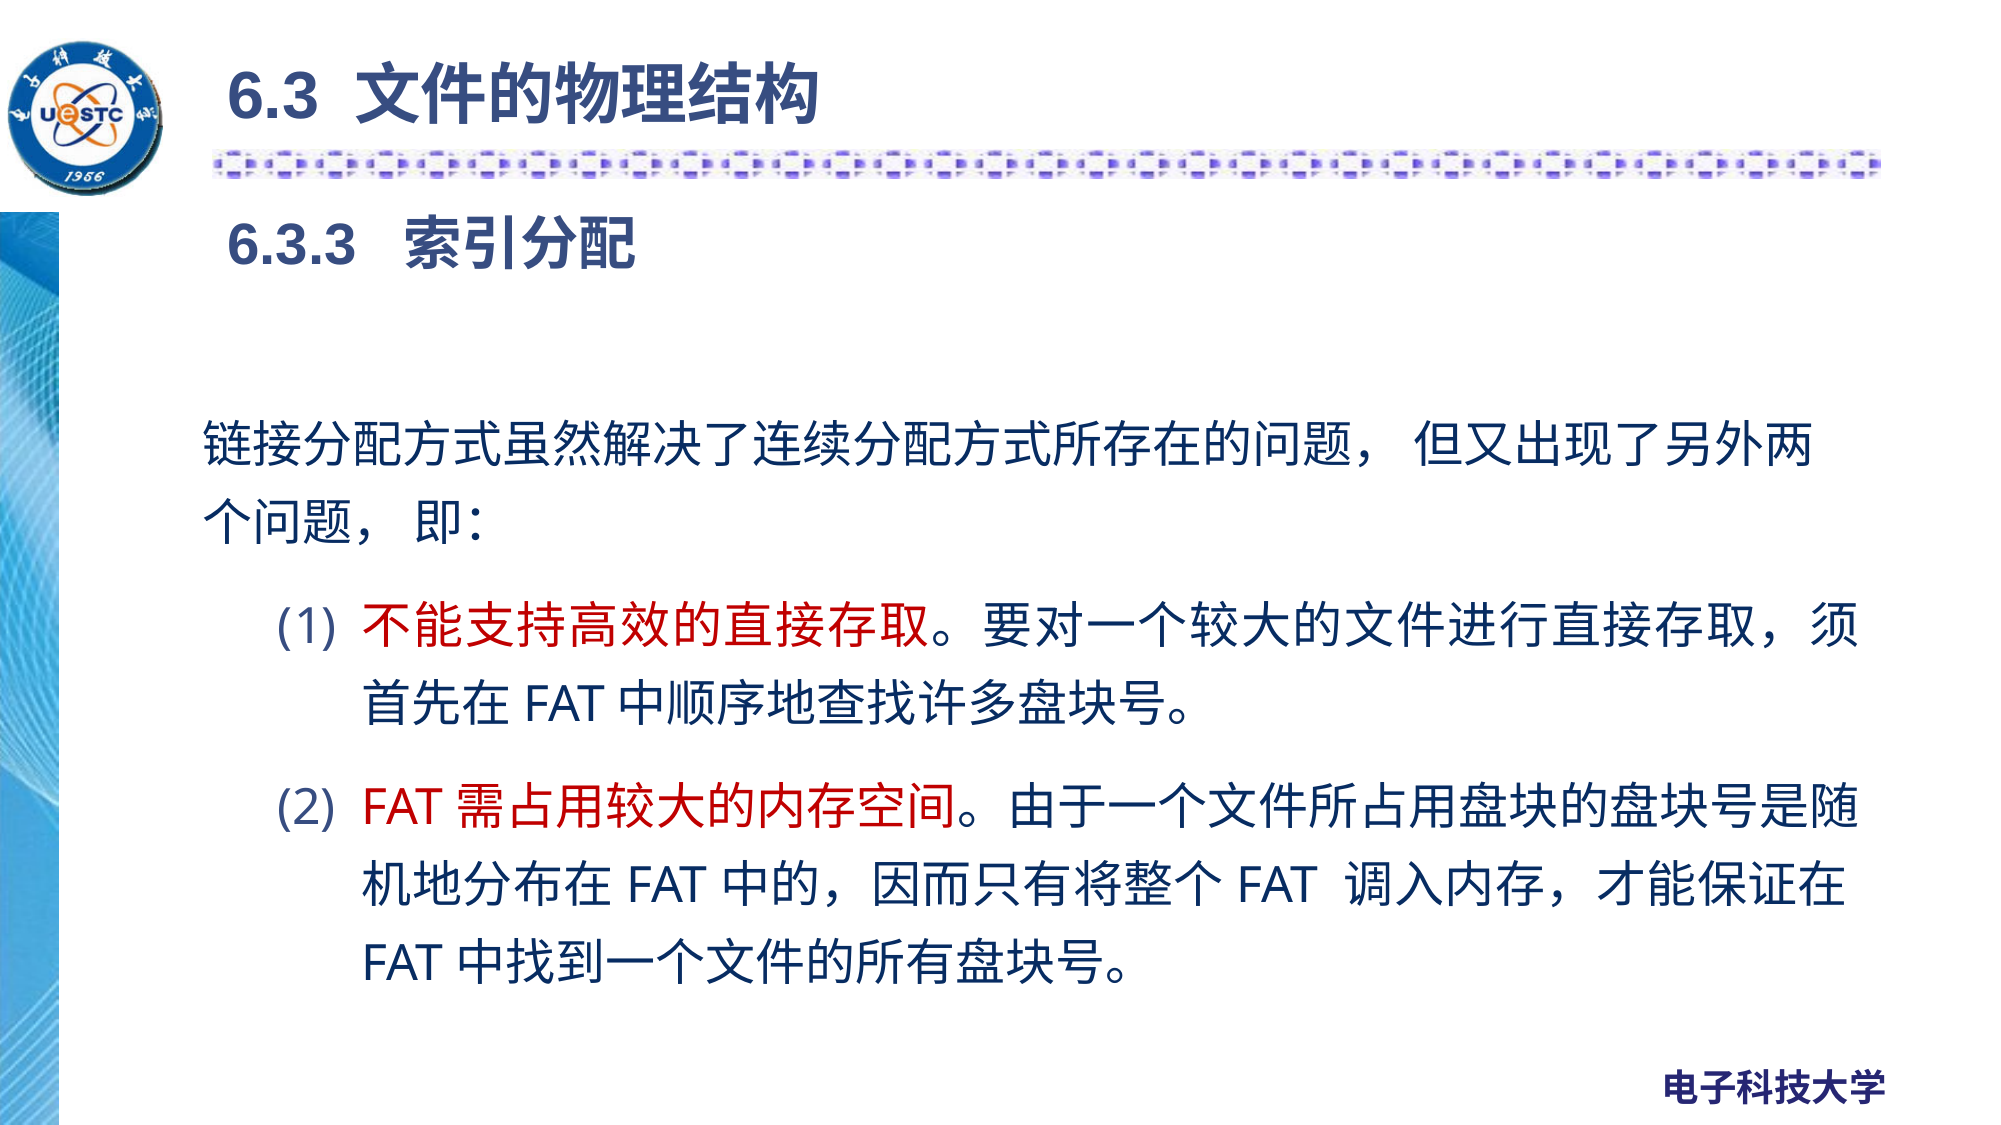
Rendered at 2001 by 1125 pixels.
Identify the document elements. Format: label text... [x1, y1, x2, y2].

picture [7, 30, 163, 197]
text_box 链接分配方式虽然解决了连续分配方式所存在的问题， 但又出现了另外两个问题， 即： 不能支持高效的直接存取。要对一个较大的文件进行直接存取，须首先在FAT中顺序地查找许多盘块号。 FAT需占用较大的内存空间。由于一个文件所占用盘块的盘块号是随机地分布在FAT中的，因而只有将整个FAT 调入内存，才能保证在FAT中找到一个文件的所有盘块号。 [187, 387, 1875, 1075]
picture [0, 212, 59, 1125]
picture [212, 149, 1881, 179]
text_box 6.3.3 索引分配 [212, 206, 1188, 300]
text_box 6.3 文件的物理结构 [212, 53, 1303, 154]
